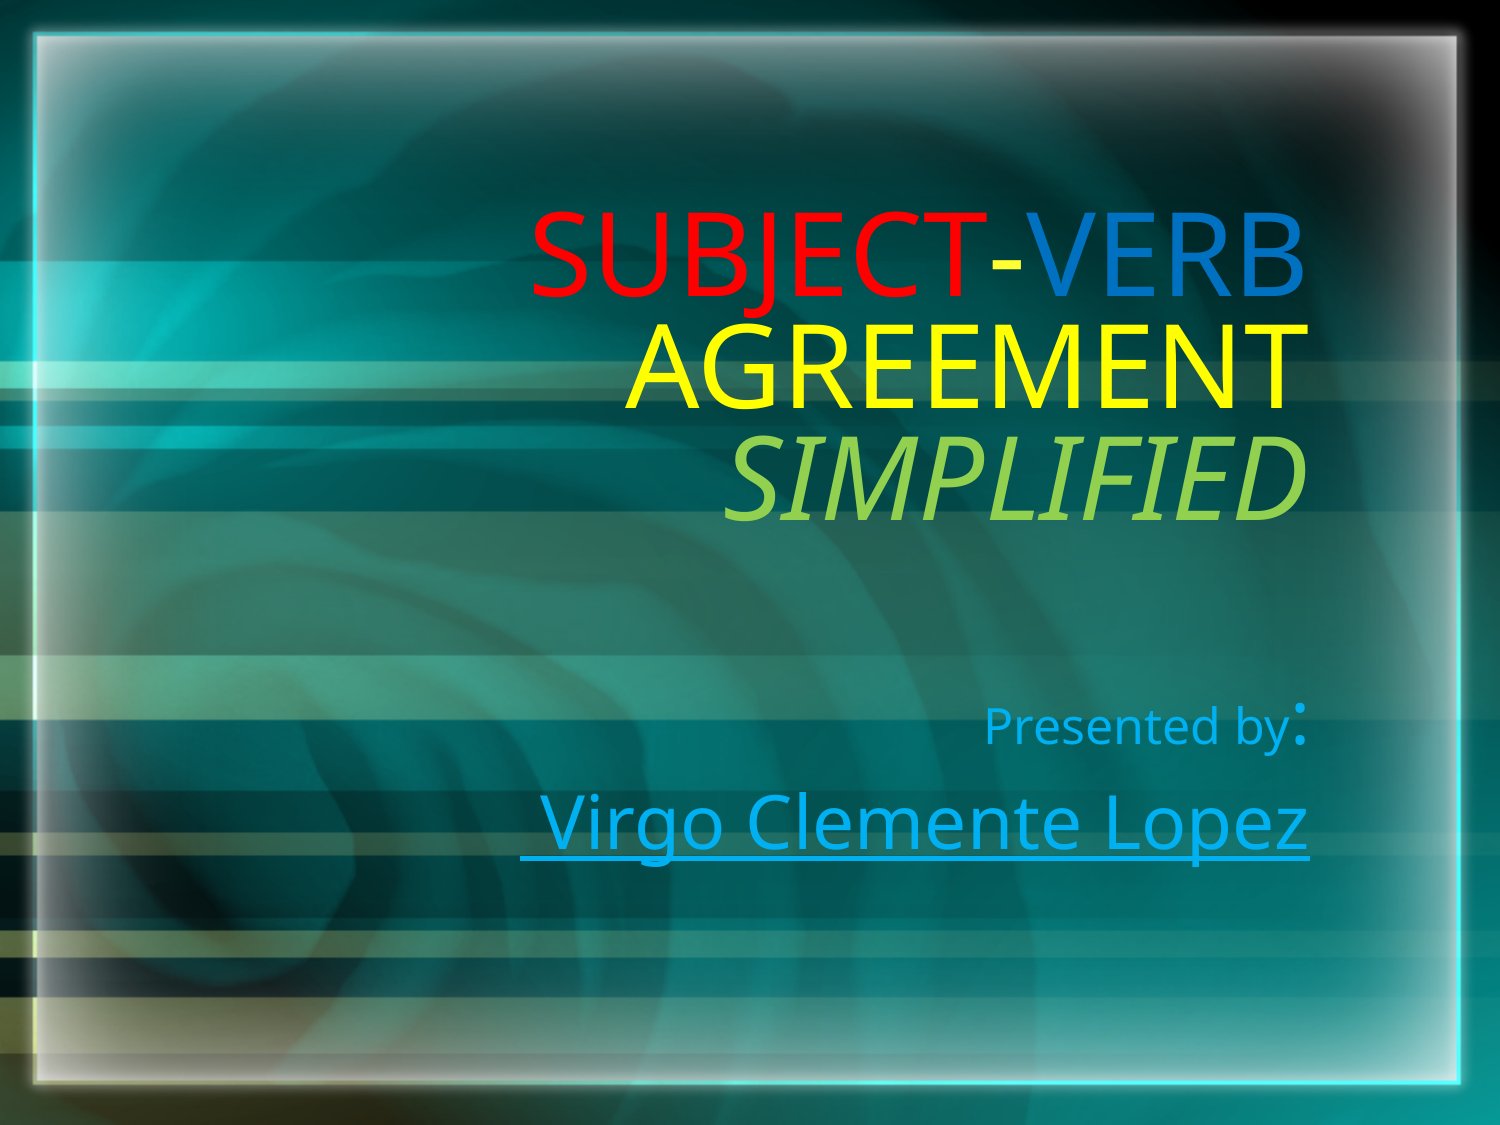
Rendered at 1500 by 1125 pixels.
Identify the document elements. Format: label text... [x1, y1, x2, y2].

subtitle Presented by: Virgo Clemente Lopez [437, 662, 1326, 838]
picture [0, 0, 1500, 1125]
title SUBJECT-VERB AGREEMENT SIMPLIFIED [99, 149, 1326, 601]
